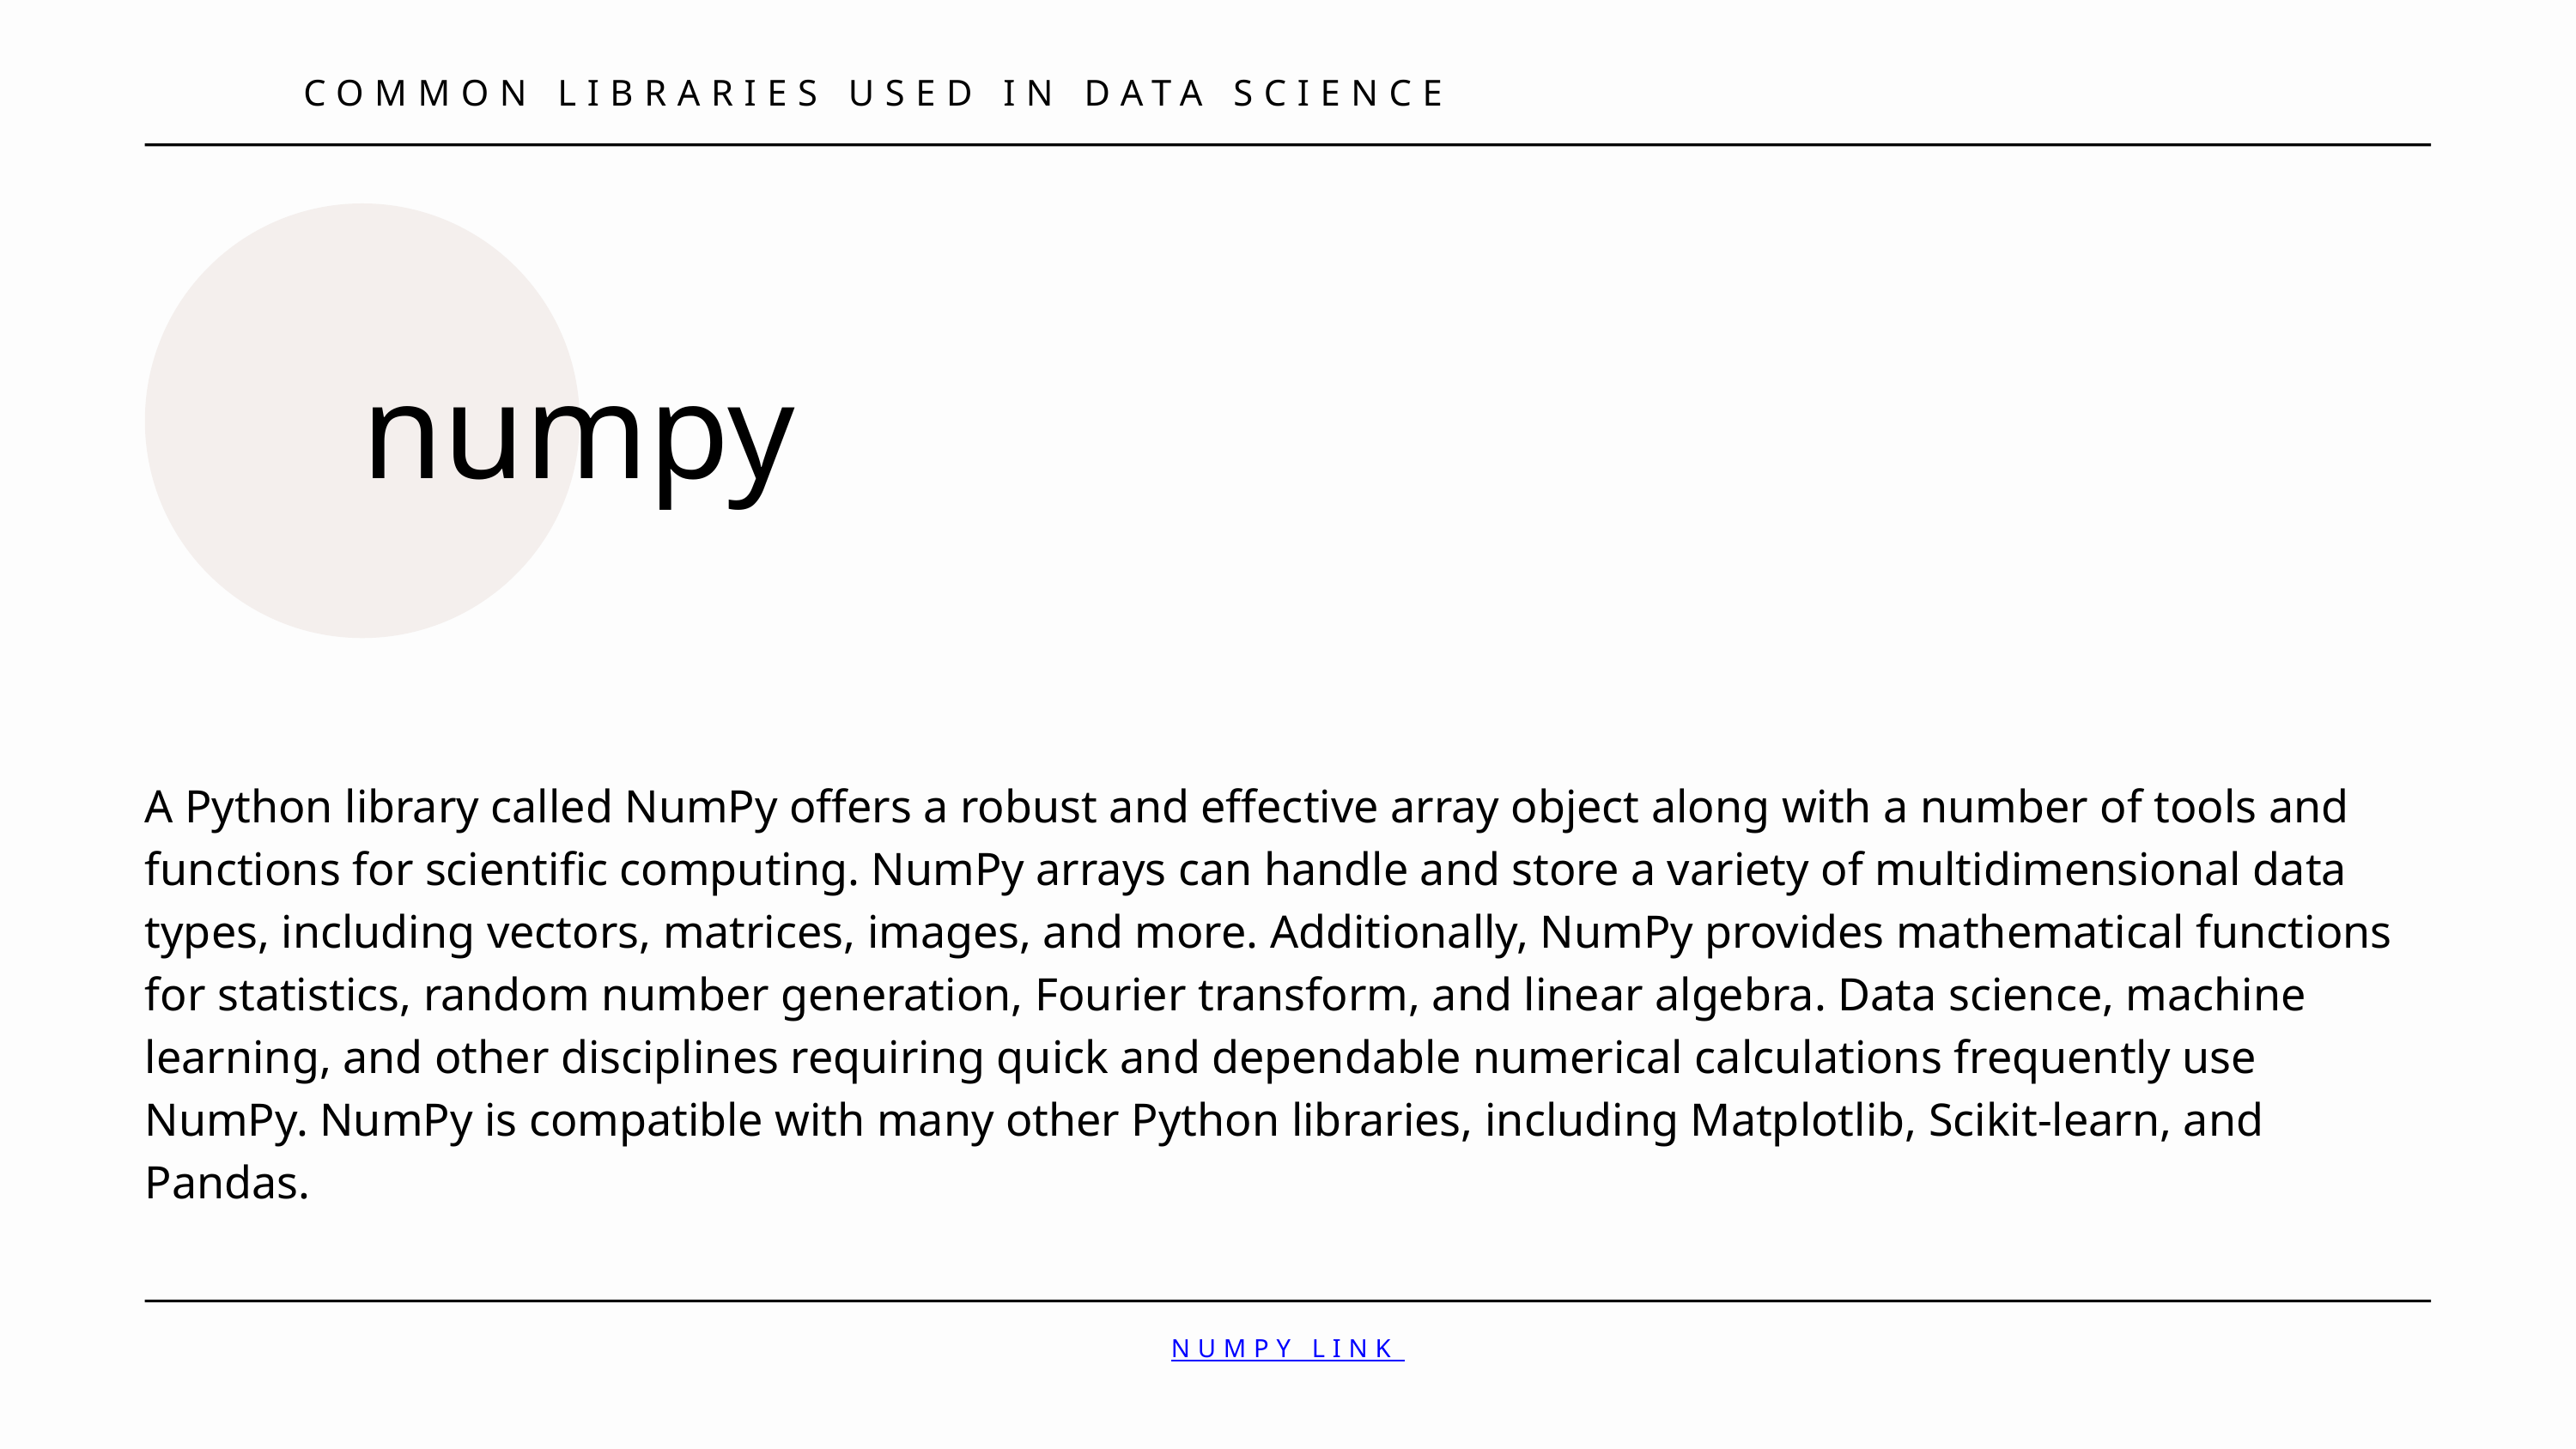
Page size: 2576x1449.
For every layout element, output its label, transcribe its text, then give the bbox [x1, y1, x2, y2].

text_box numpy [583, 319, 1014, 505]
text_box A Python library called NumPy offers a robust and effective array object along with a number of tools and functions for scientific computing. NumPy arrays can handle and store a variety of multidimensional data types, including vectors, matrices, images, and more. Additionally, NumPy provides mathematical functions for statistics, random number generation, Fourier transform, and linear algebra. Data science, machine learning, and other disciplines requiring quick and dependable numerical calculations frequently use NumPy. NumPy is compatible with many other Python libraries, including Matplotlib, Scikit-learn, and Pandas. [144, 769, 2432, 1208]
text_box COMMON LIBRARIES USED IN DATA SCIENCE [144, 63, 1443, 114]
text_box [144, 203, 580, 639]
text_box NUMPY LINK [639, 1331, 1937, 1367]
